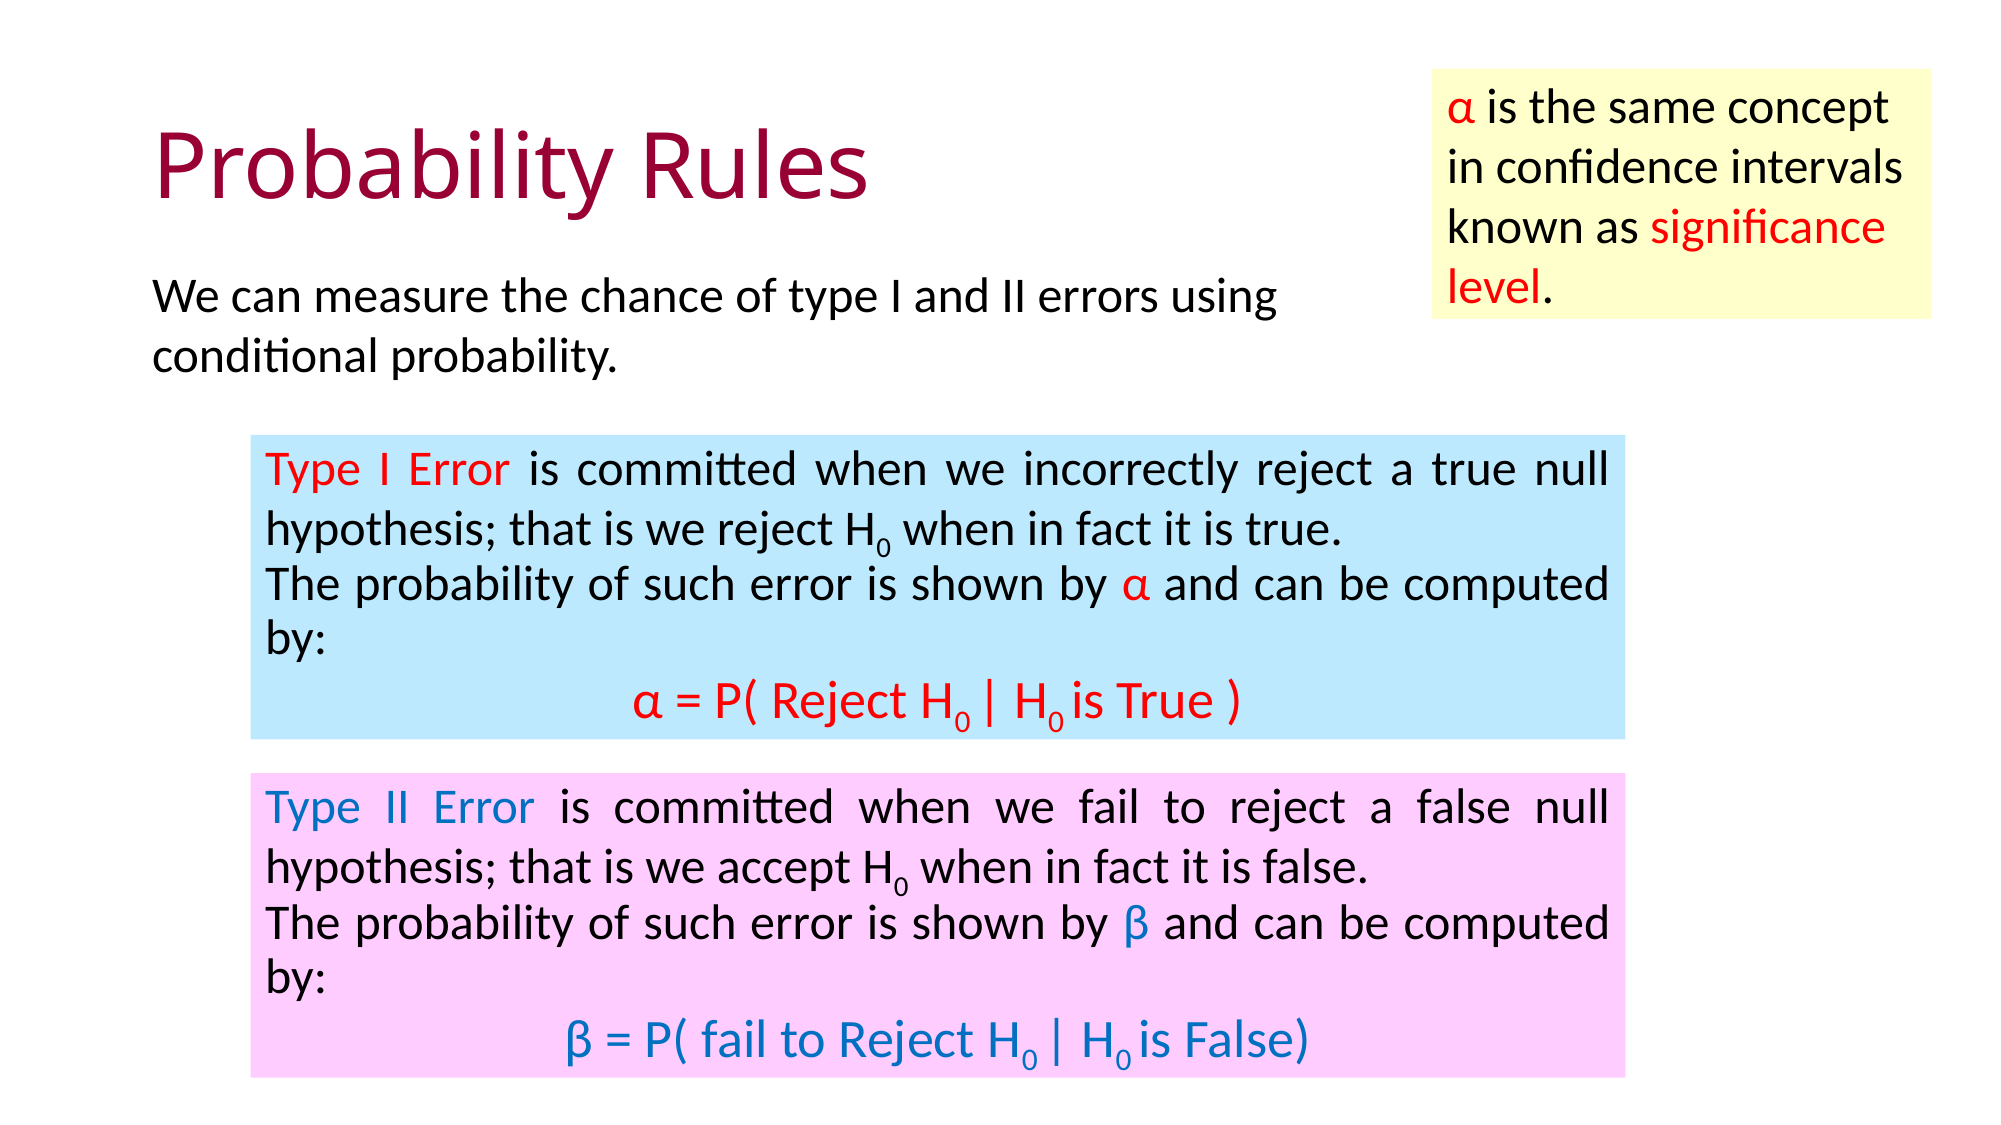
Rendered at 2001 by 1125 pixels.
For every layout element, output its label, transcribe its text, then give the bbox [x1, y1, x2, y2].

text_box We can measure the chance of type I and II errors using conditional probability. [137, 254, 1361, 390]
text_box Type II Error is committed when we fail to reject a false null hypothesis; that is we accept H0 when in fact it is false. The probability of such error is shown by β and can be computed by: β = P( fail to Reject H0 | H0 is False) [250, 773, 1626, 1078]
text_box Type I Error is committed when we incorrectly reject a true null hypothesis; that is we reject H0 when in fact it is true. The probability of such error is shown by α and can be computed by: α = P( Reject H0 | H0 is True ) [250, 434, 1626, 740]
title Probability Rules [137, 59, 1863, 278]
text_box α is the same concept in confidence intervals known as significance level. [1431, 68, 1932, 320]
